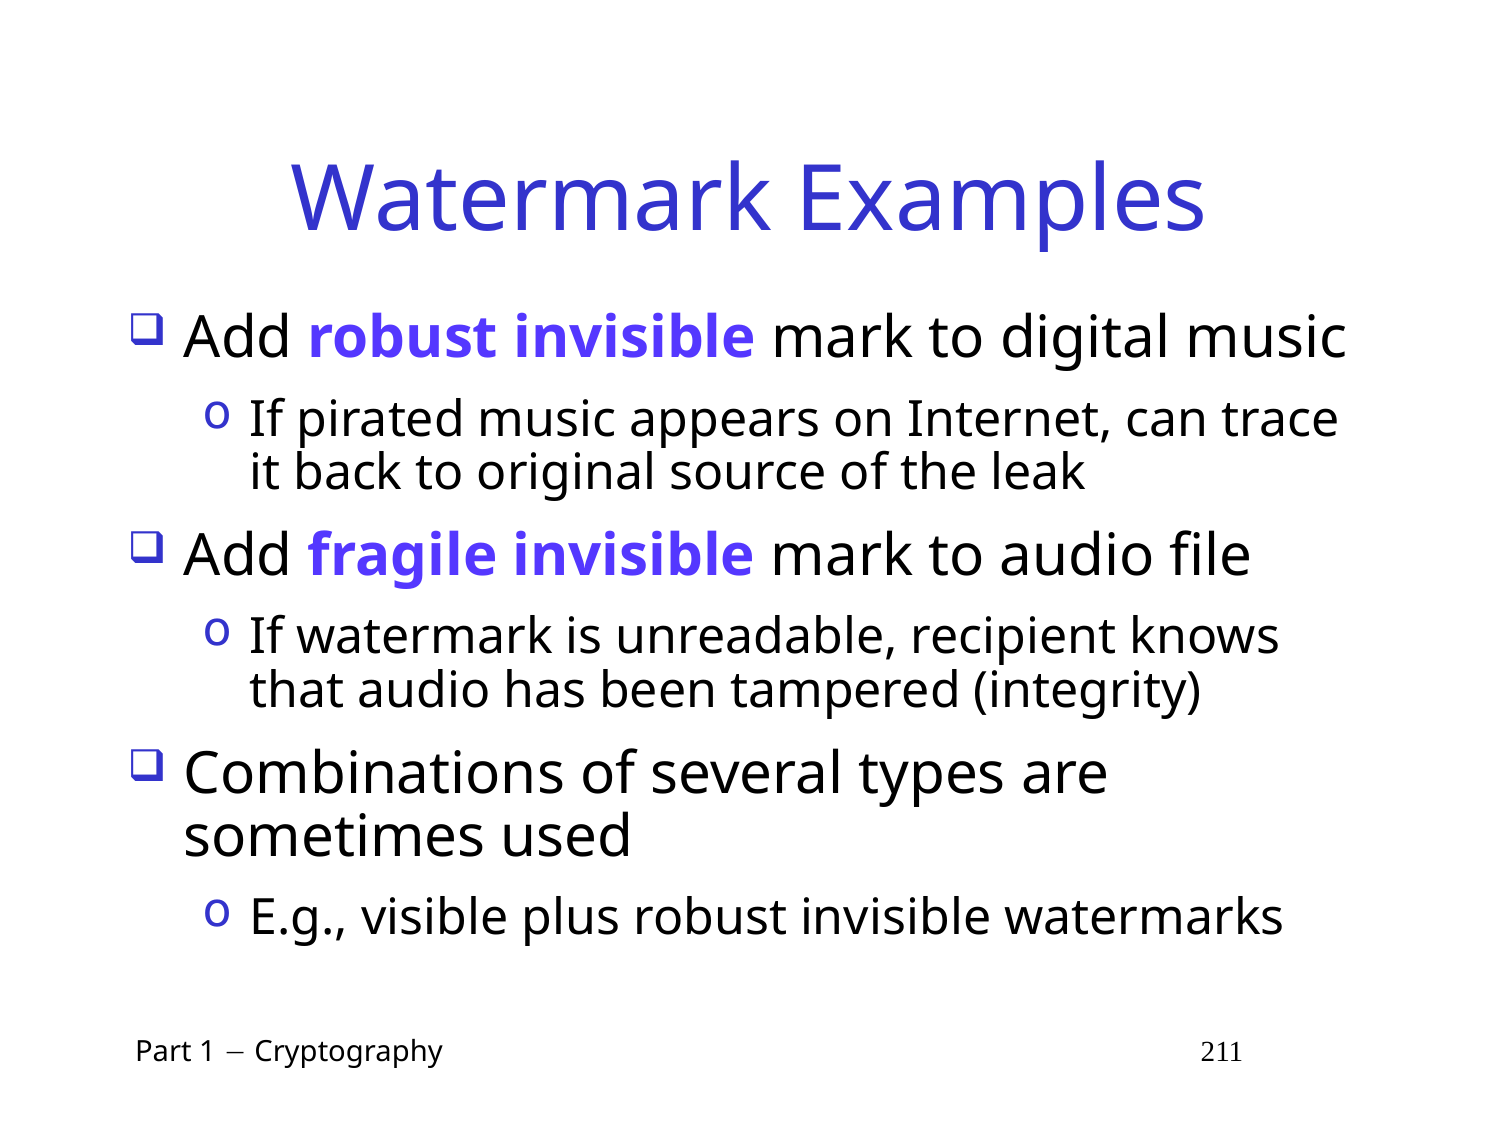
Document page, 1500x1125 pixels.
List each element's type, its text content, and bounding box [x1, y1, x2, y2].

footer Part 1  Cryptography 211 [112, 1024, 1401, 1101]
title Watermark Examples [112, 99, 1388, 288]
list Add robust invisible mark to digital music If pirated music appears on Internet, can trace it back to original source of the leak Add fragile invisible mark to audio file If watermark is unreadable, recipient knows that audio has been tampered (integrity) Combinations of several types are sometimes used E.g., visible plus robust invisible watermarks [112, 299, 1388, 1001]
